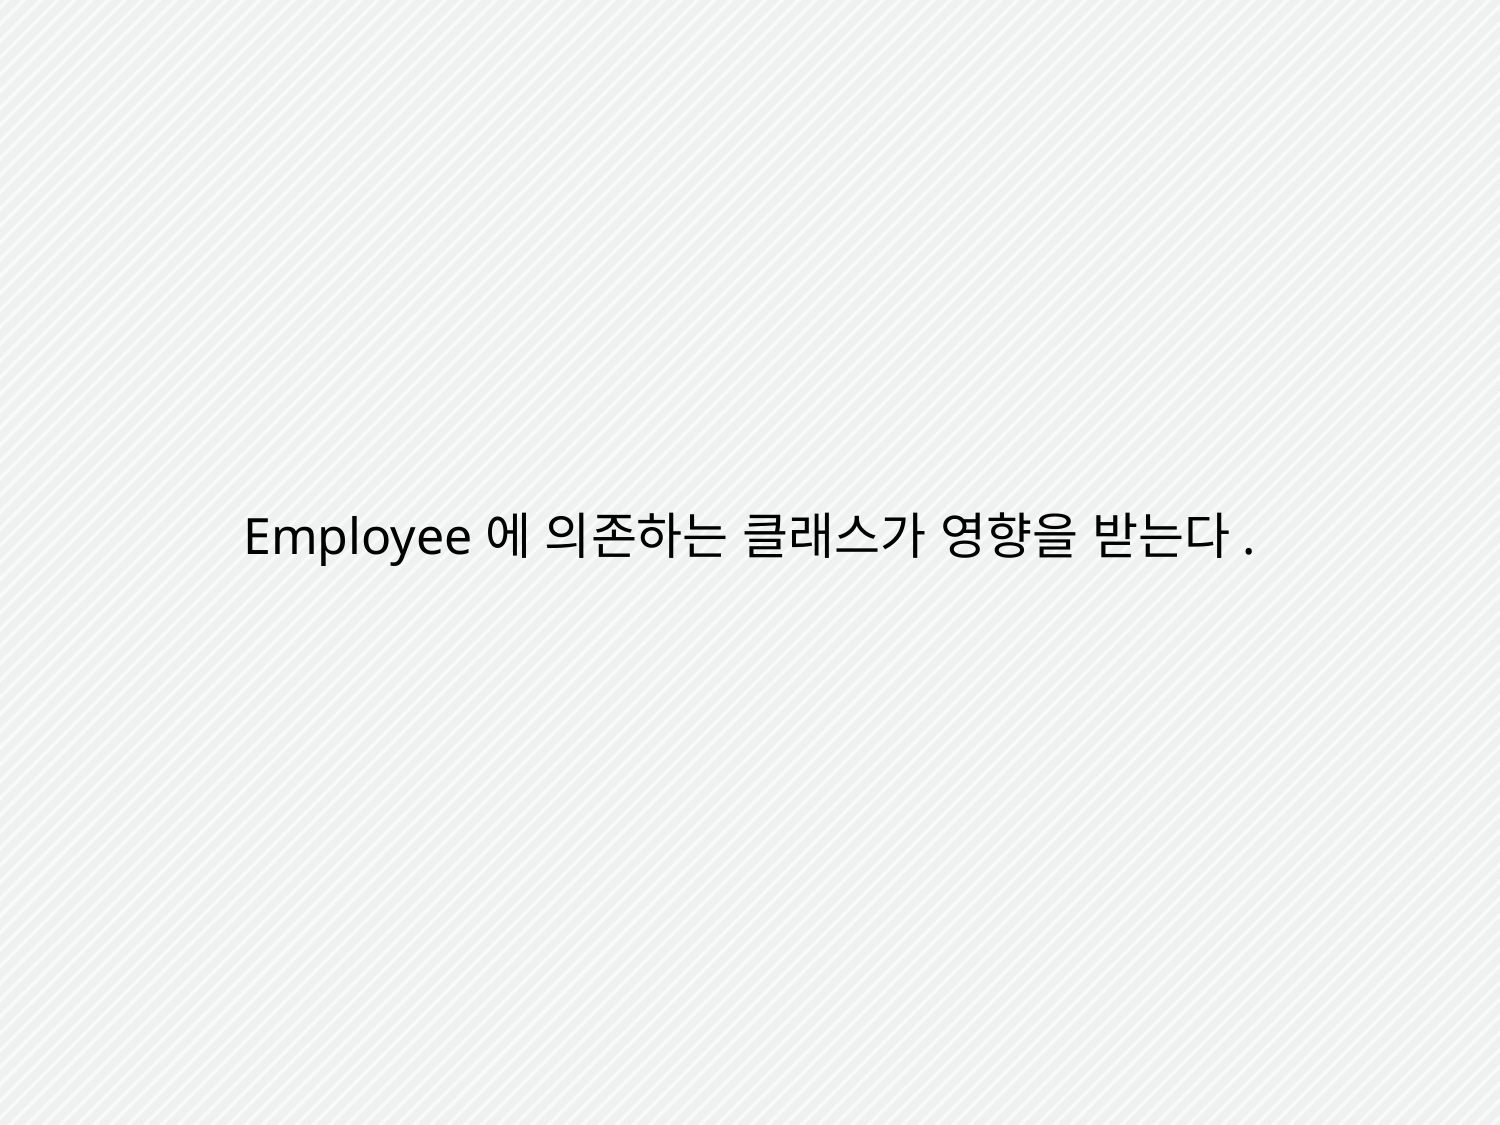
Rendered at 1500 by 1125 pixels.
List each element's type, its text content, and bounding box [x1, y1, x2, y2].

picture [0, 0, 1500, 1125]
text_box Employee에 의존하는 클래스가 영향을 받는다. [112, 479, 1388, 572]
